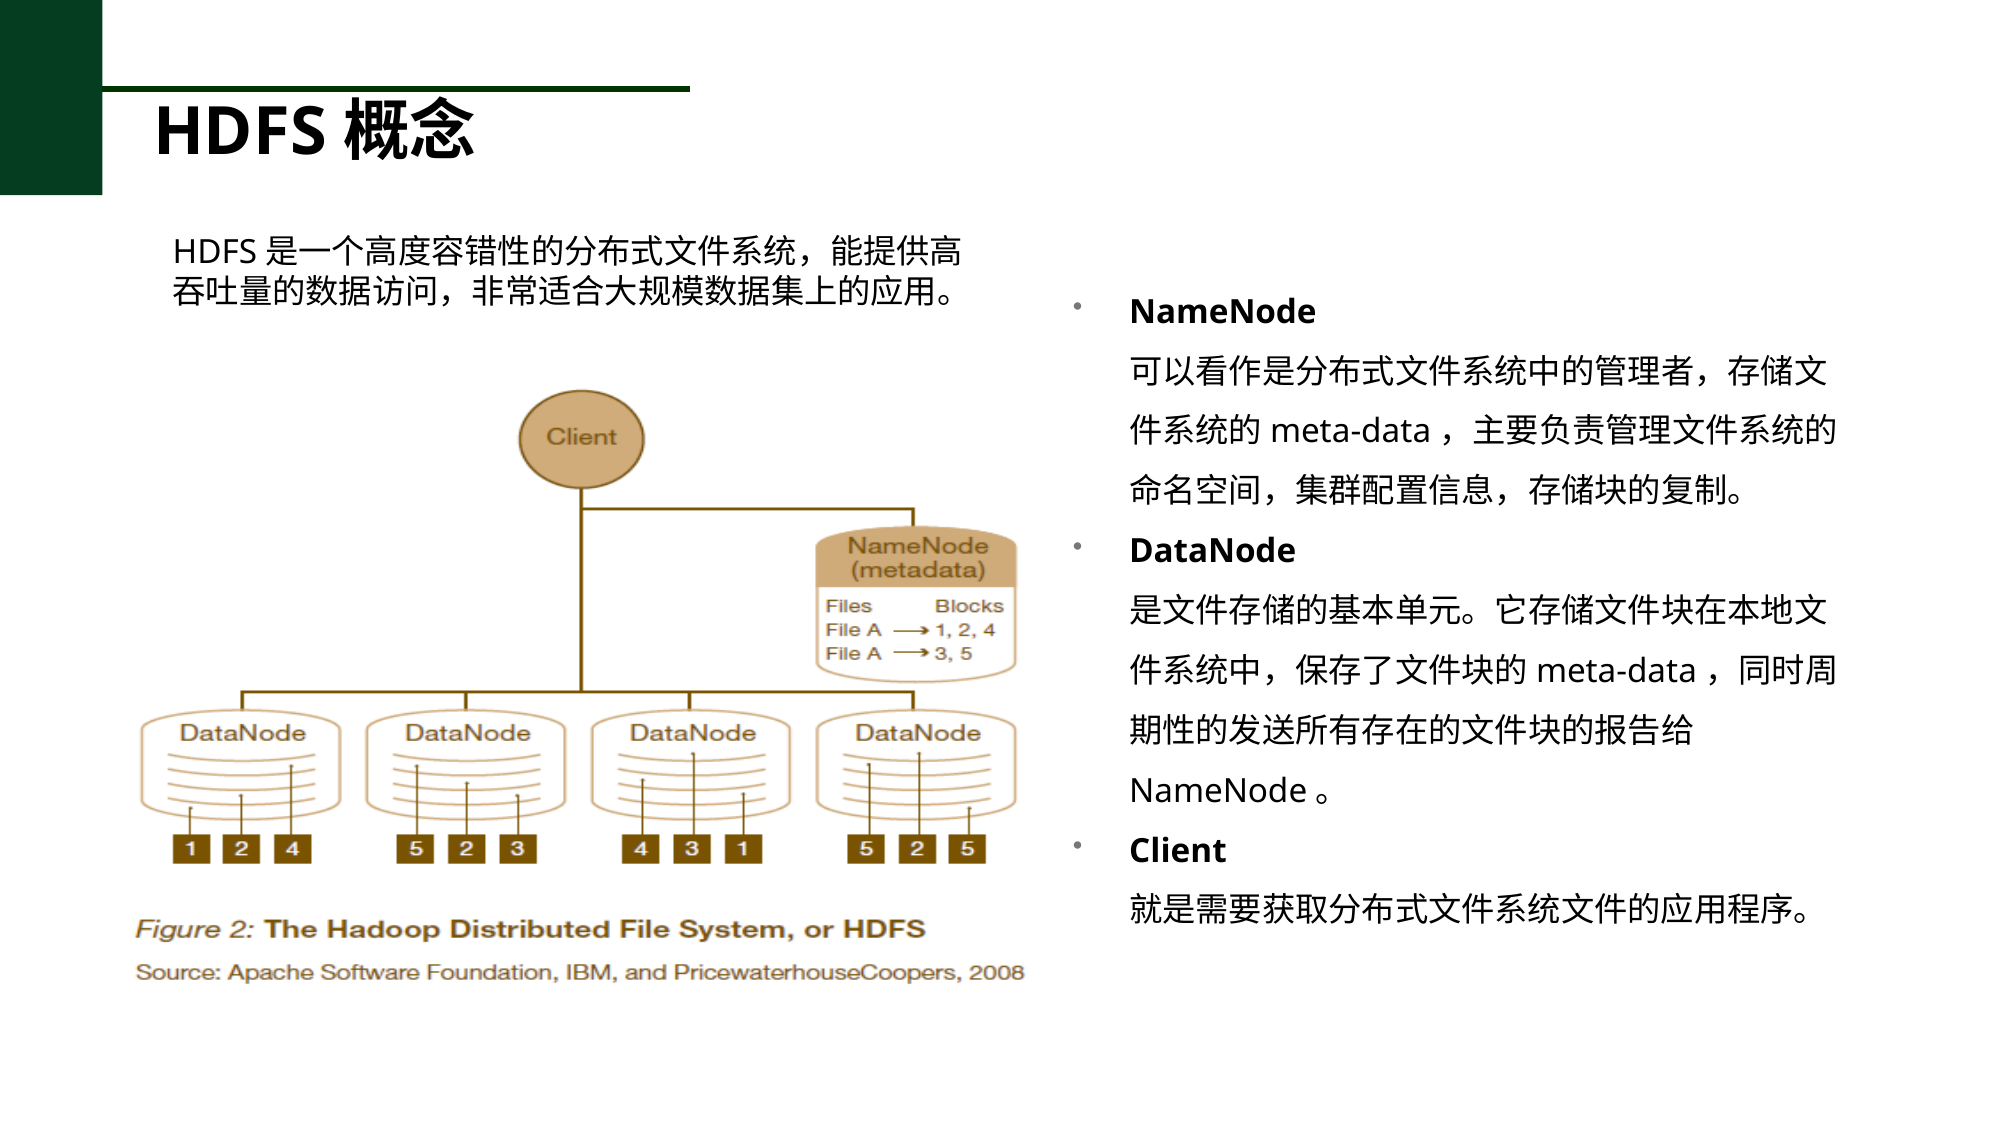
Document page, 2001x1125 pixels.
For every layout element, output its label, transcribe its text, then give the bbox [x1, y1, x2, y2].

text_box HDFS是一个高度容错性的分布式文件系统，能提供高吞吐量的数据访问，非常适合大规模数据集上的应用。 [157, 222, 991, 318]
text_box NameNode 可以看作是分布式文件系统中的管理者，存储文件系统的meta-data，主要负责管理文件系统的命名空间，集群配置信息，存储块的复制。 DataNode 是文件存储的基本单元。它存储文件块在本地文件系统中，保存了文件块的meta-data，同时周期性的发送所有存在的文件块的报告给NameNode。 Client 就是需要获取分布式文件系统文件的应用程序。 [1058, 262, 1871, 947]
title HDFS概念 [138, 89, 764, 225]
picture [90, 375, 1059, 1005]
